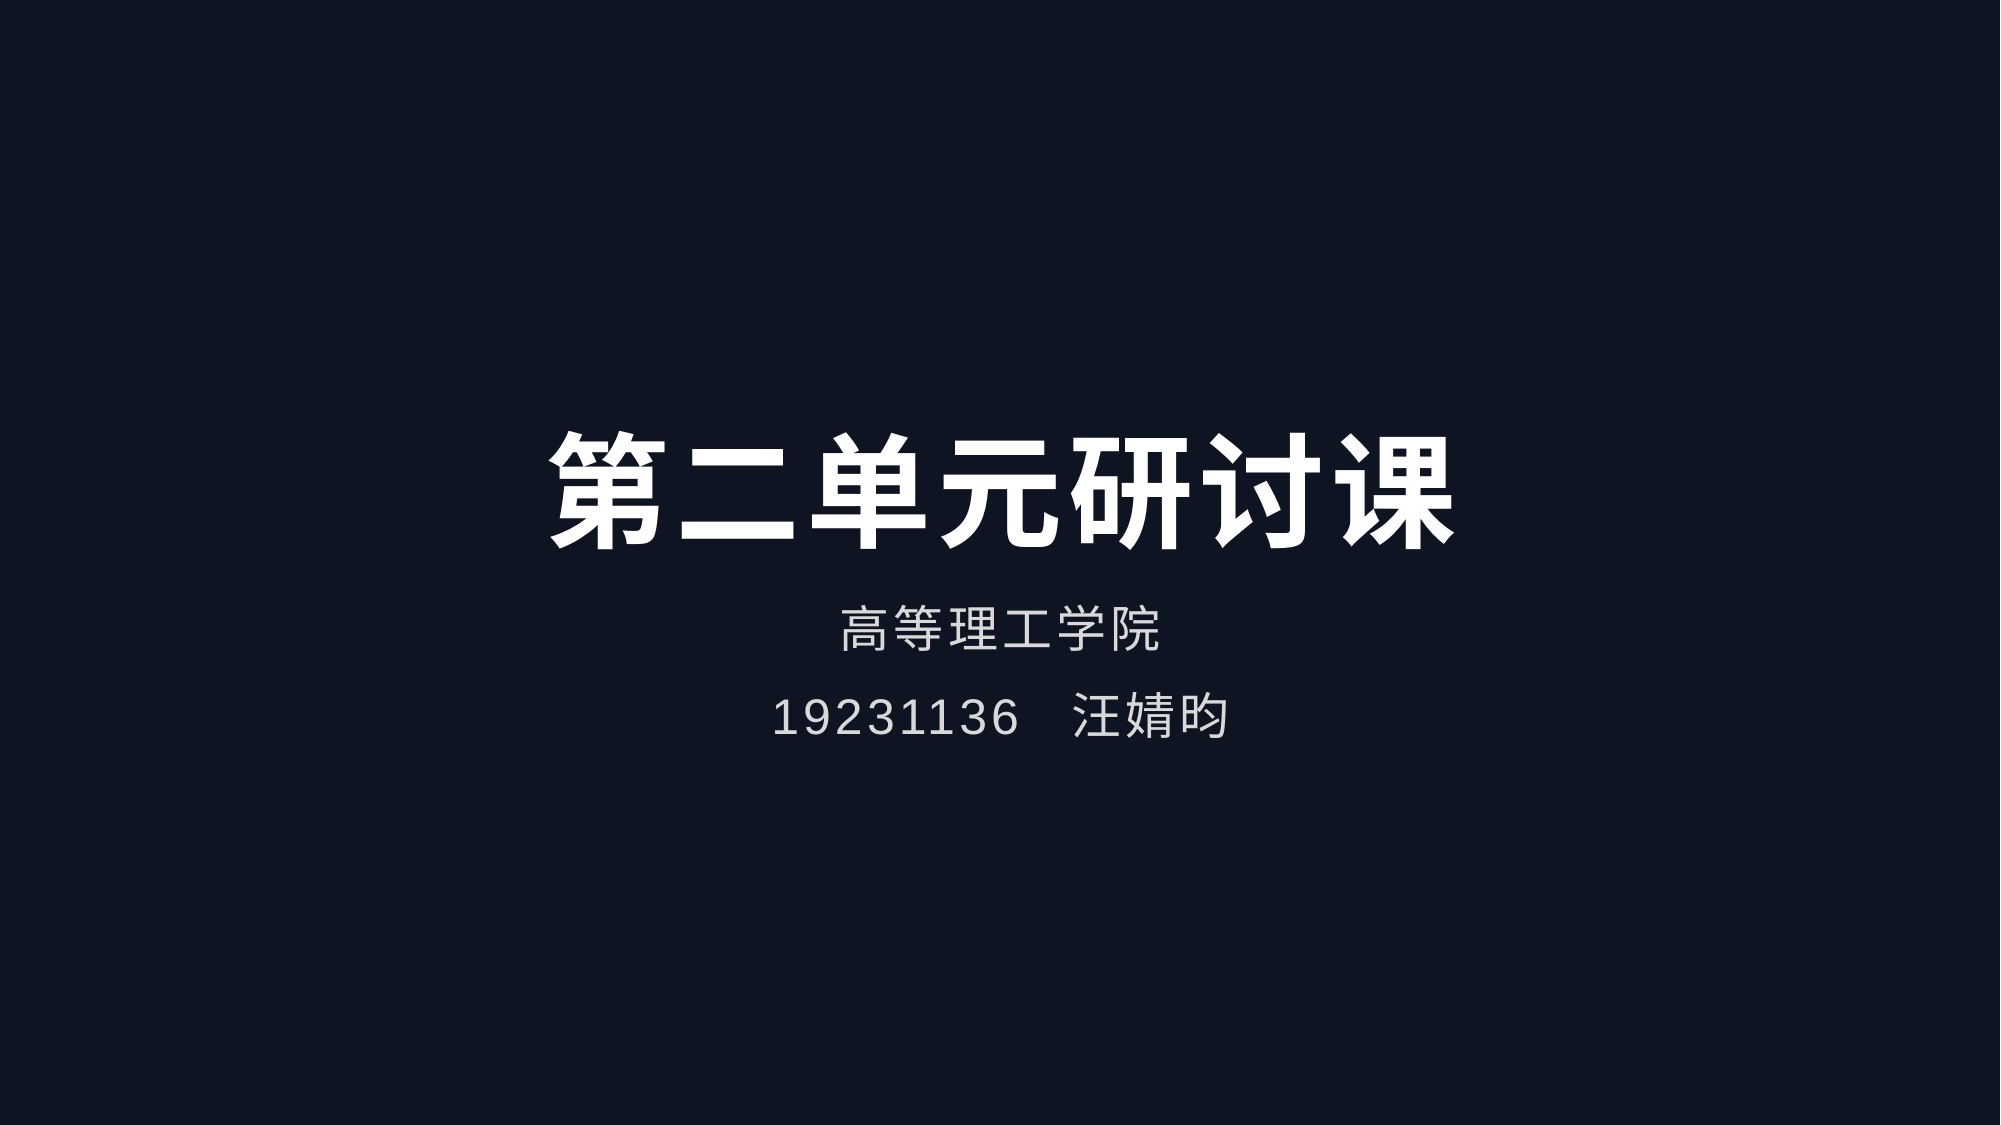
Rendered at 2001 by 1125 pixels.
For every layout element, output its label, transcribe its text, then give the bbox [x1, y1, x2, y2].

subtitle 高等理工学院 19231136 汪婧昀 [196, 584, 1805, 826]
title 第二单元研讨课 [196, 149, 1805, 572]
